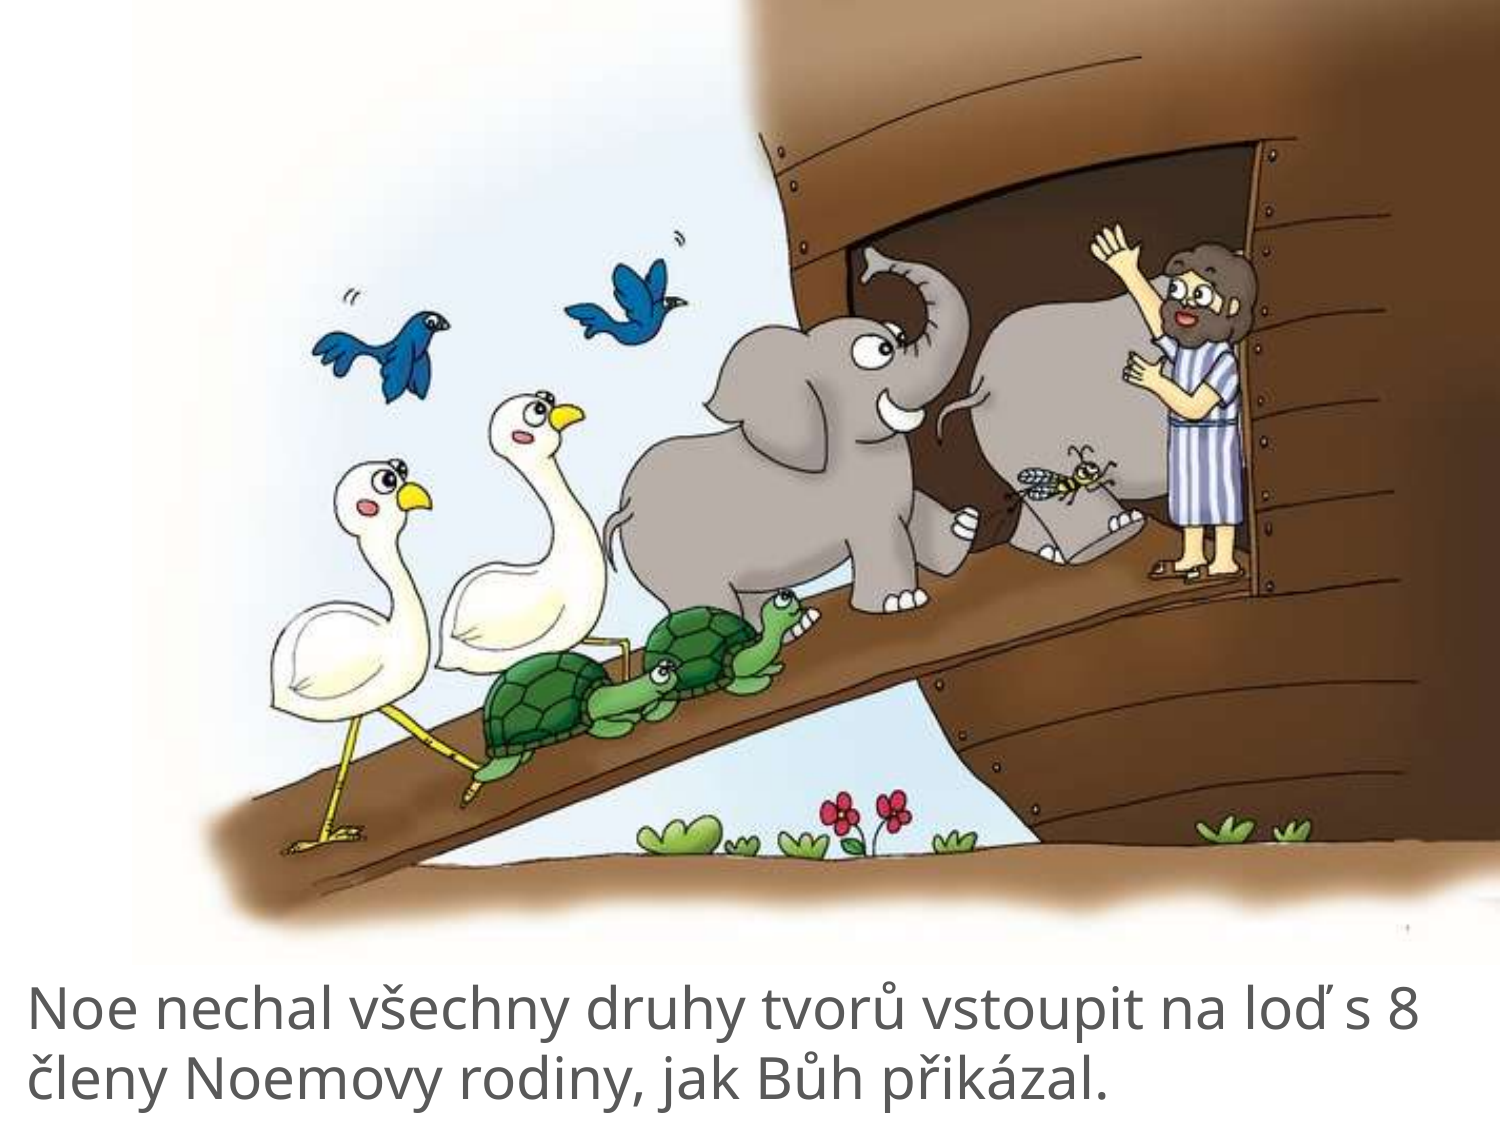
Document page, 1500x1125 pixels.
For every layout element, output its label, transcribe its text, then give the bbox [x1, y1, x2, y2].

text_box Noe nechal všechny druhy tvorů vstoupit na loď s 8 členy Noemovy rodiny, jak Bůh přikázal. [11, 964, 1498, 1119]
picture [132, 0, 1500, 965]
